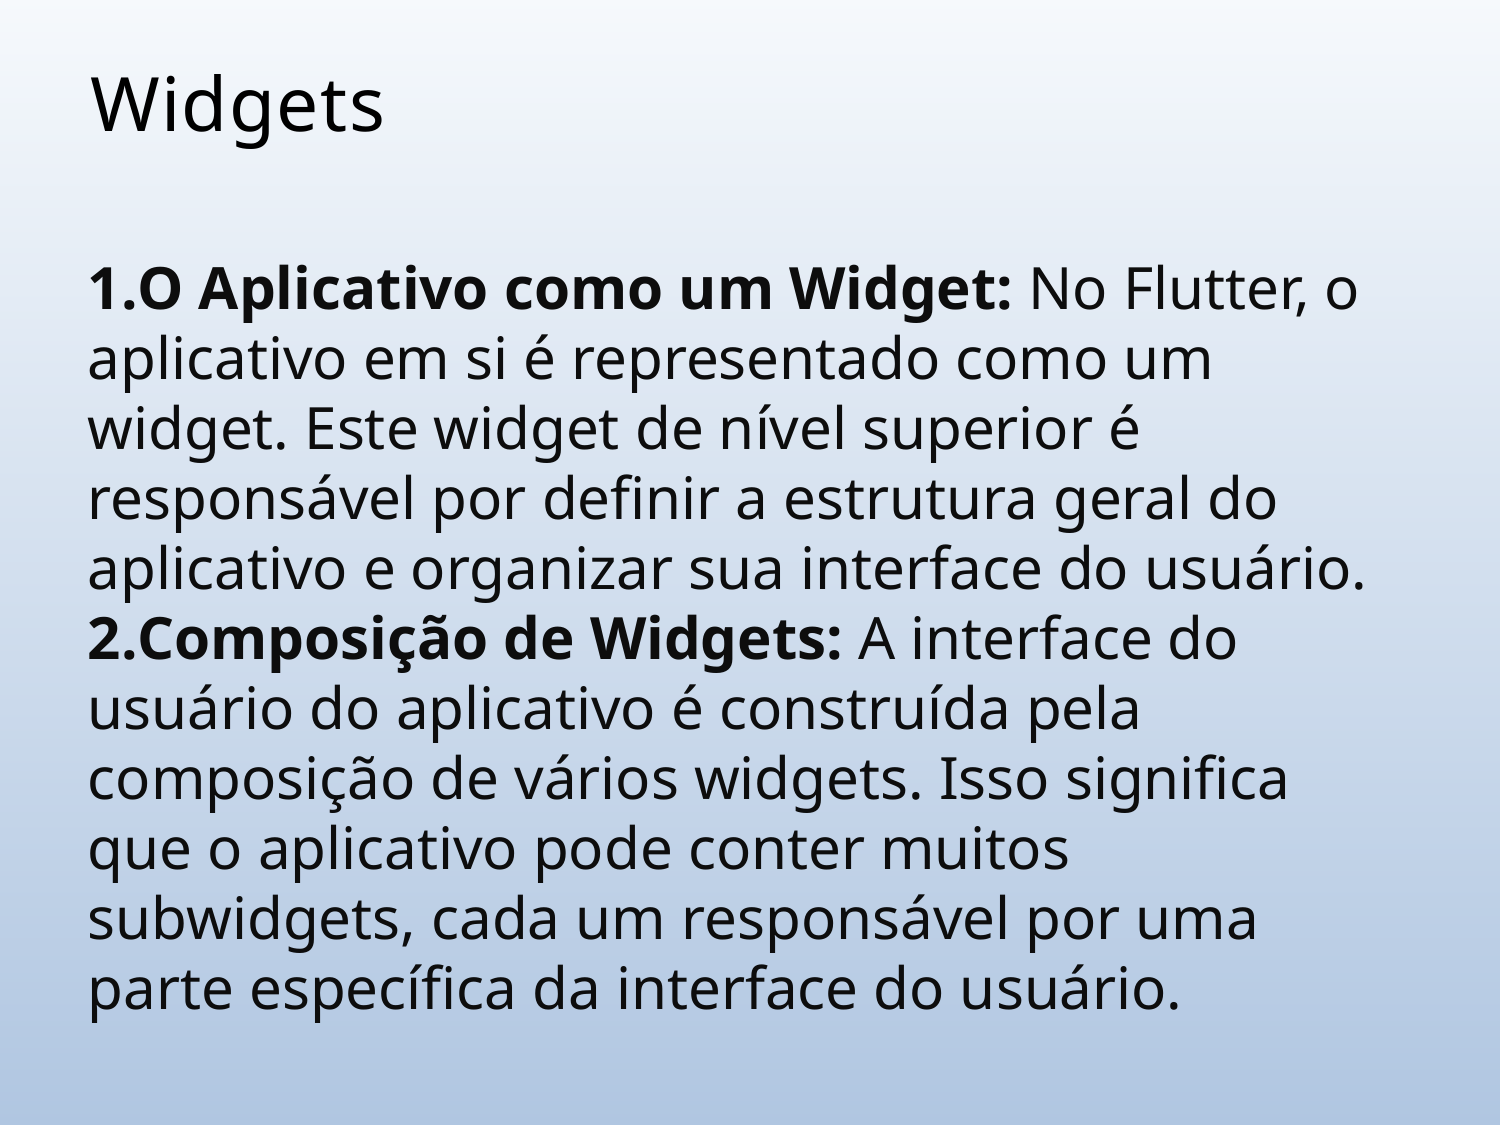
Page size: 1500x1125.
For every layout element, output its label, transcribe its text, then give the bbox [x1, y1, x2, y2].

text_box O Aplicativo como um Widget: No Flutter, o aplicativo em si é representado como um widget. Este widget de nível superior é responsável por definir a estrutura geral do aplicativo e organizar sua interface do usuário. Composição de Widgets: A interface do usuário do aplicativo é construída pela composição de vários widgets. Isso significa que o aplicativo pode conter muitos subwidgets, cada um responsável por uma parte específica da interface do usuário. [87, 248, 1396, 1021]
title Widgets [0, 0, 1500, 245]
